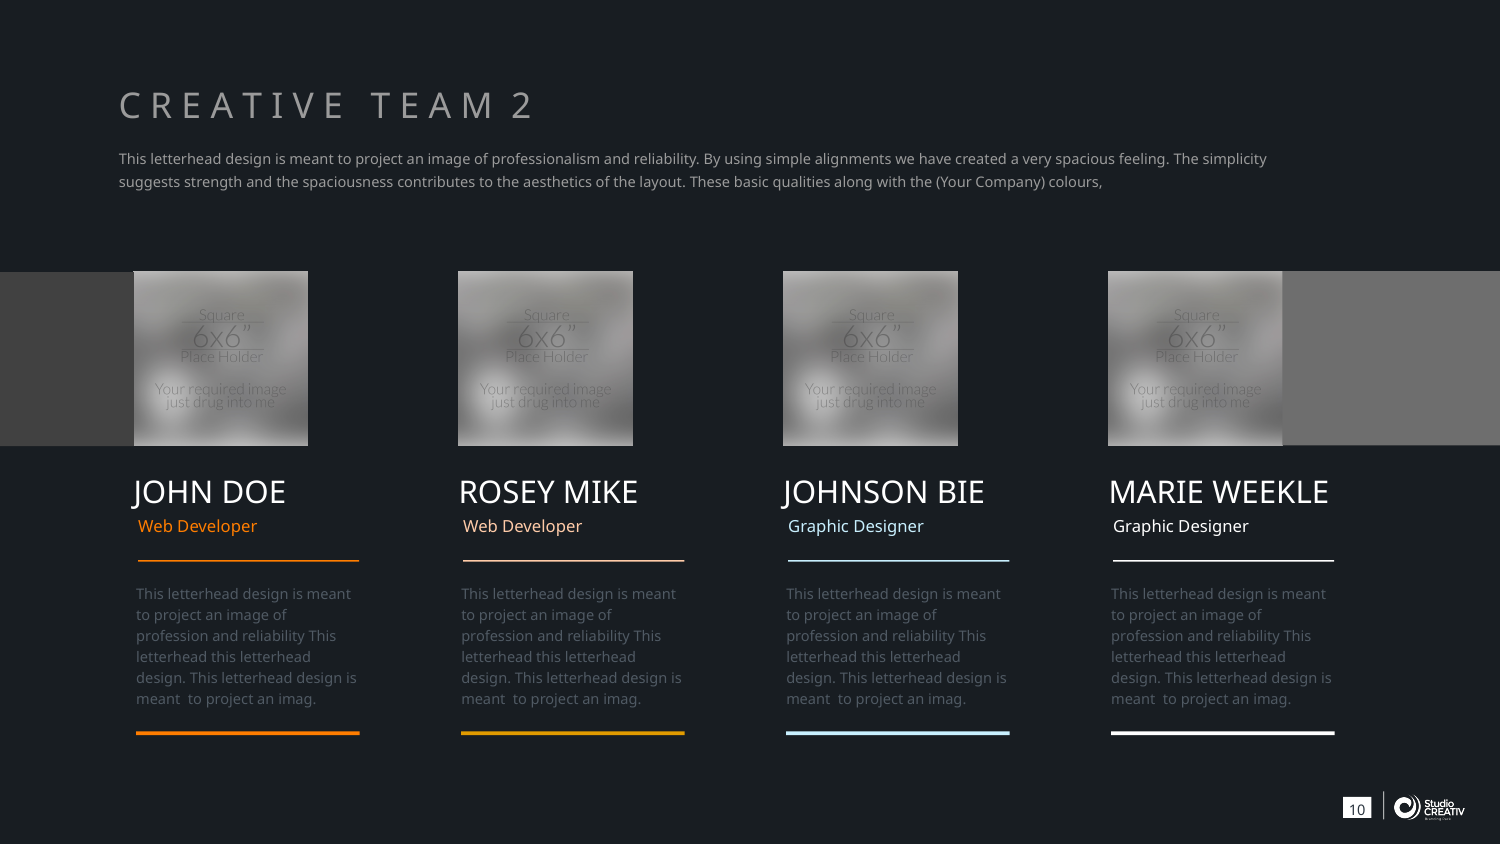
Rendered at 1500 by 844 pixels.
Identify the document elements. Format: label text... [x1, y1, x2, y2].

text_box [135, 560, 360, 736]
picture [1108, 270, 1283, 446]
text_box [1108, 473, 1369, 543]
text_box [133, 473, 360, 543]
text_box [1339, 791, 1466, 821]
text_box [783, 473, 1021, 543]
text_box This letterhead design is meant to project an image of professionalism and reliability. By using simple alignments we have created a very spacious feeling. The simplicity suggests strength and the spaciousness contributes to the aesthetics of the layout. These basic qualities along with the (Your Company) colours, [119, 144, 1329, 191]
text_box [1110, 560, 1335, 736]
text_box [460, 560, 685, 736]
text_box [0, 272, 130, 447]
picture [458, 270, 633, 446]
text_box C R E A T I V E T E A M 2 [118, 84, 642, 134]
picture [133, 270, 308, 446]
picture [783, 270, 958, 446]
text_box [1285, 271, 1500, 446]
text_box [458, 473, 685, 543]
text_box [785, 560, 1010, 736]
